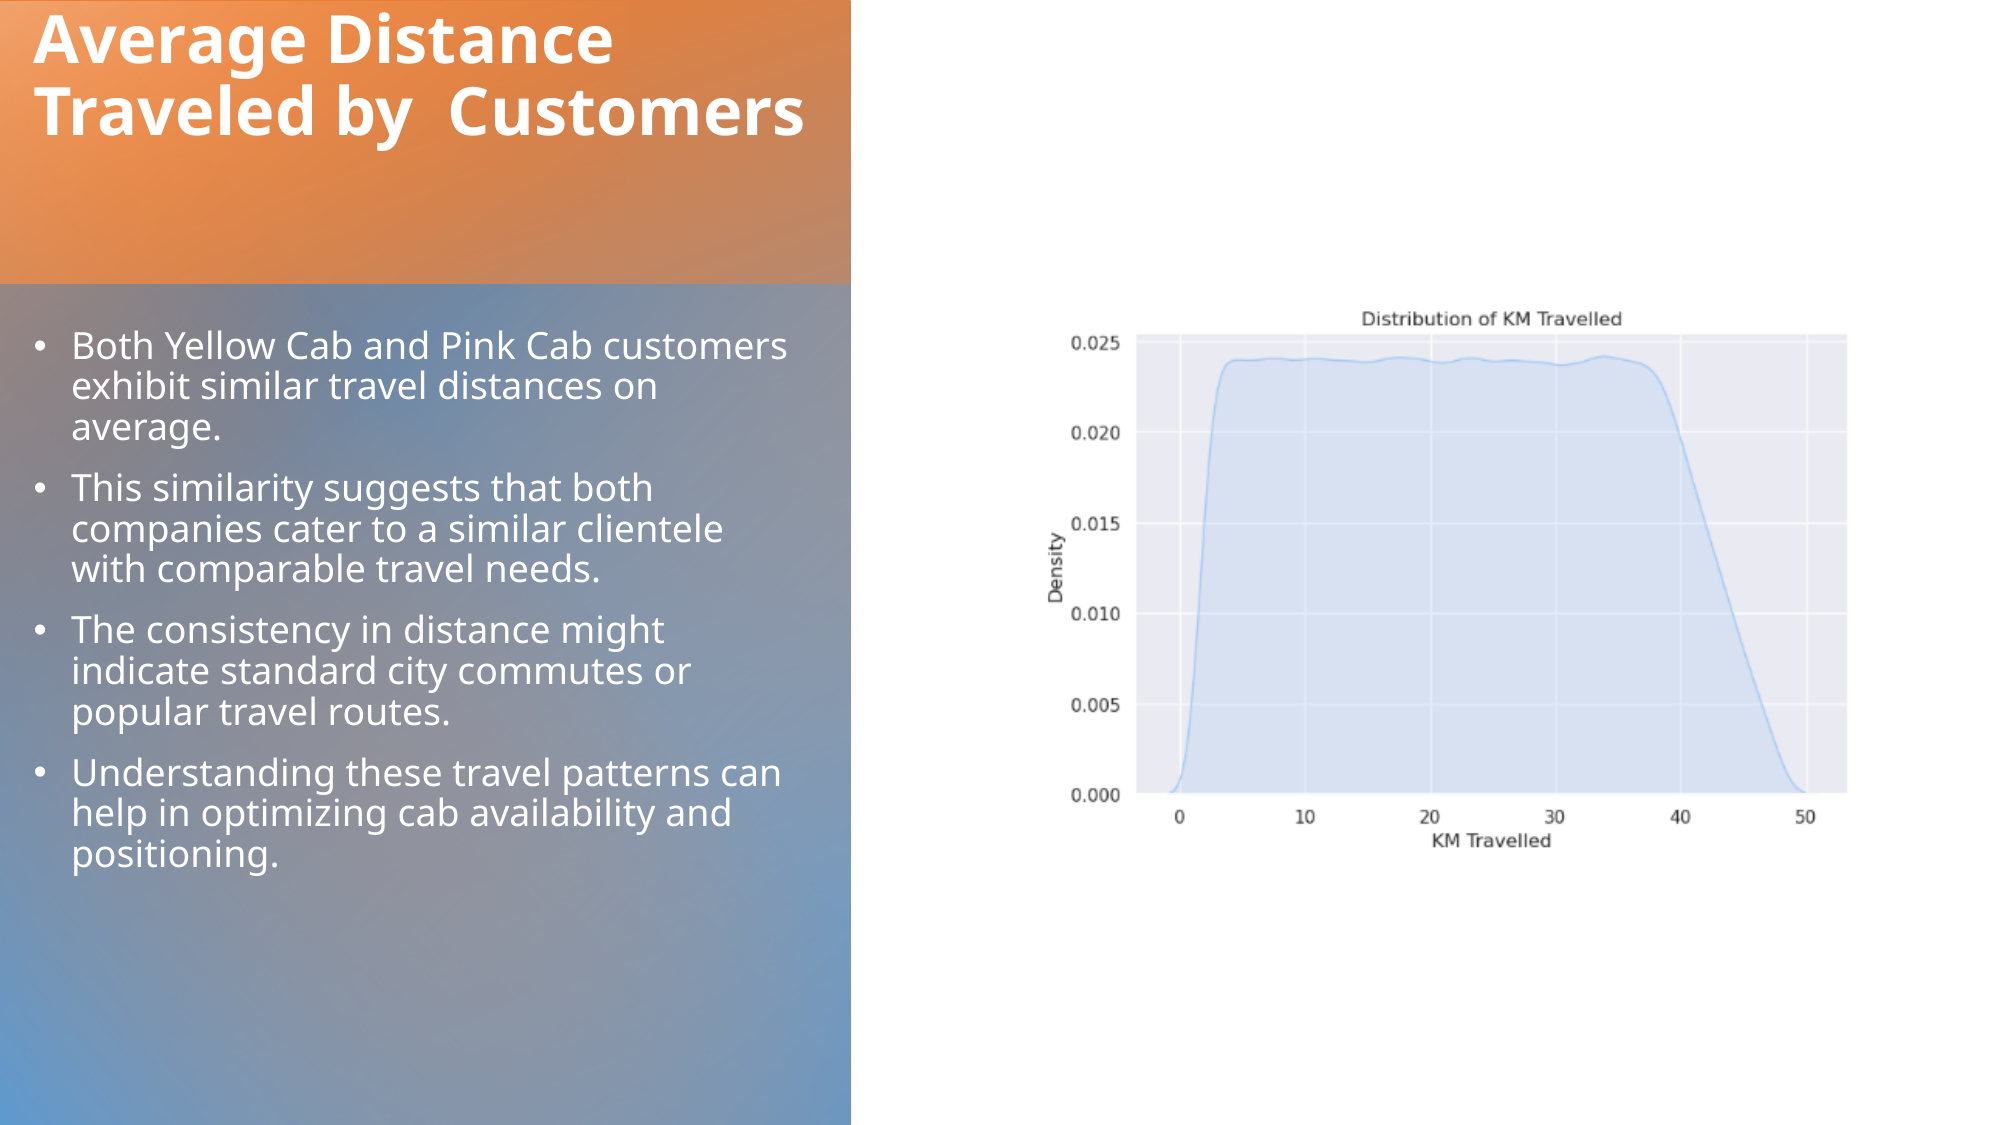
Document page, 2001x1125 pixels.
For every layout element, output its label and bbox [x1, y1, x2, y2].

text_box [0, 0, 853, 1125]
picture [985, 276, 1873, 849]
